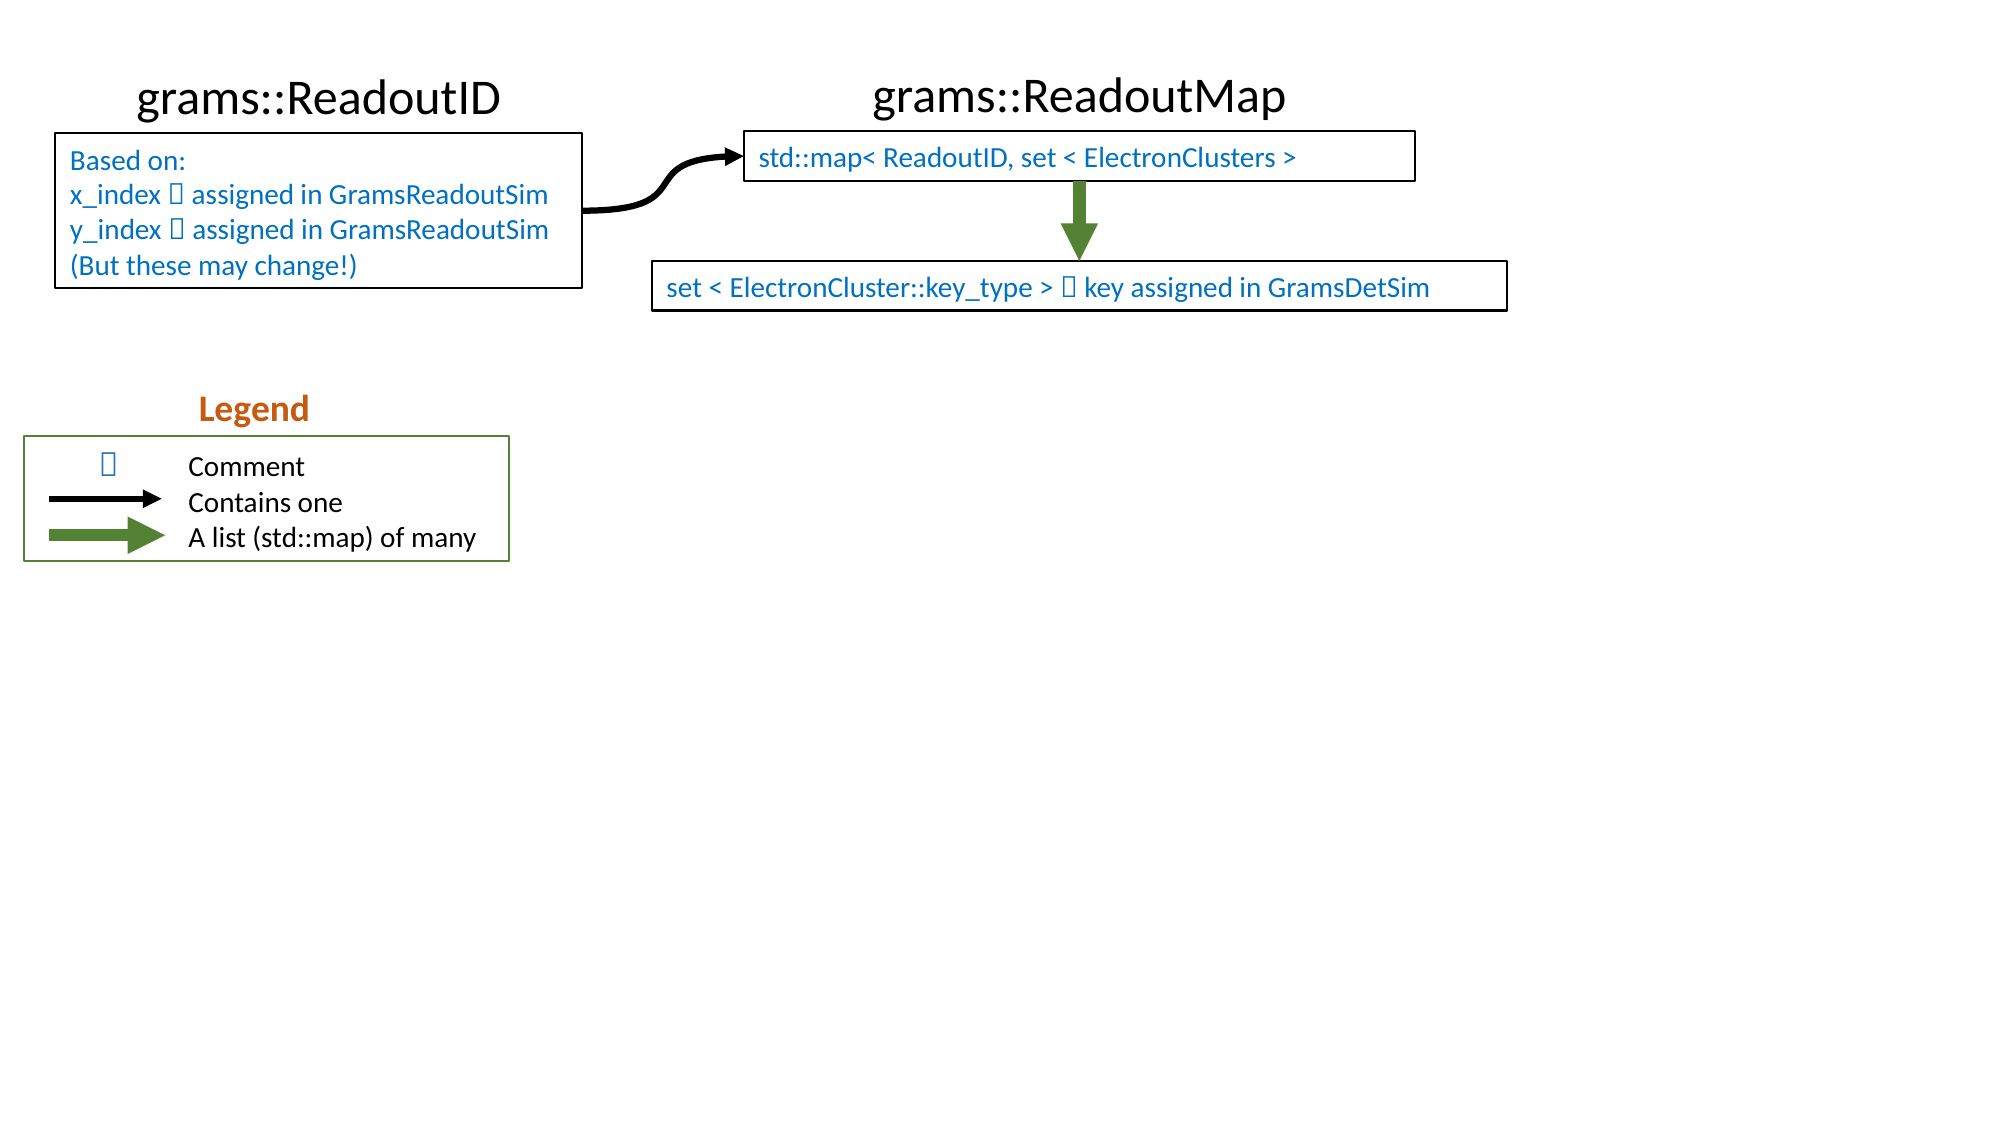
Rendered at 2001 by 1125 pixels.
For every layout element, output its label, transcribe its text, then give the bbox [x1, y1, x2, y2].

text_box grams::ReadoutID [55, 57, 582, 132]
text_box std::map< ReadoutID, set < ElectronClusters > [743, 131, 1416, 181]
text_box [24, 376, 509, 563]
text_box Based on: x_index  assigned in GramsReadoutSim y_index  assigned in GramsReadoutSim (But these may change!) [55, 133, 582, 288]
text_box set < ElectronCluster::key_type >  key assigned in GramsDetSim [651, 260, 1508, 311]
text_box grams::ReadoutMap [743, 55, 1416, 131]
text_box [582, 156, 744, 211]
